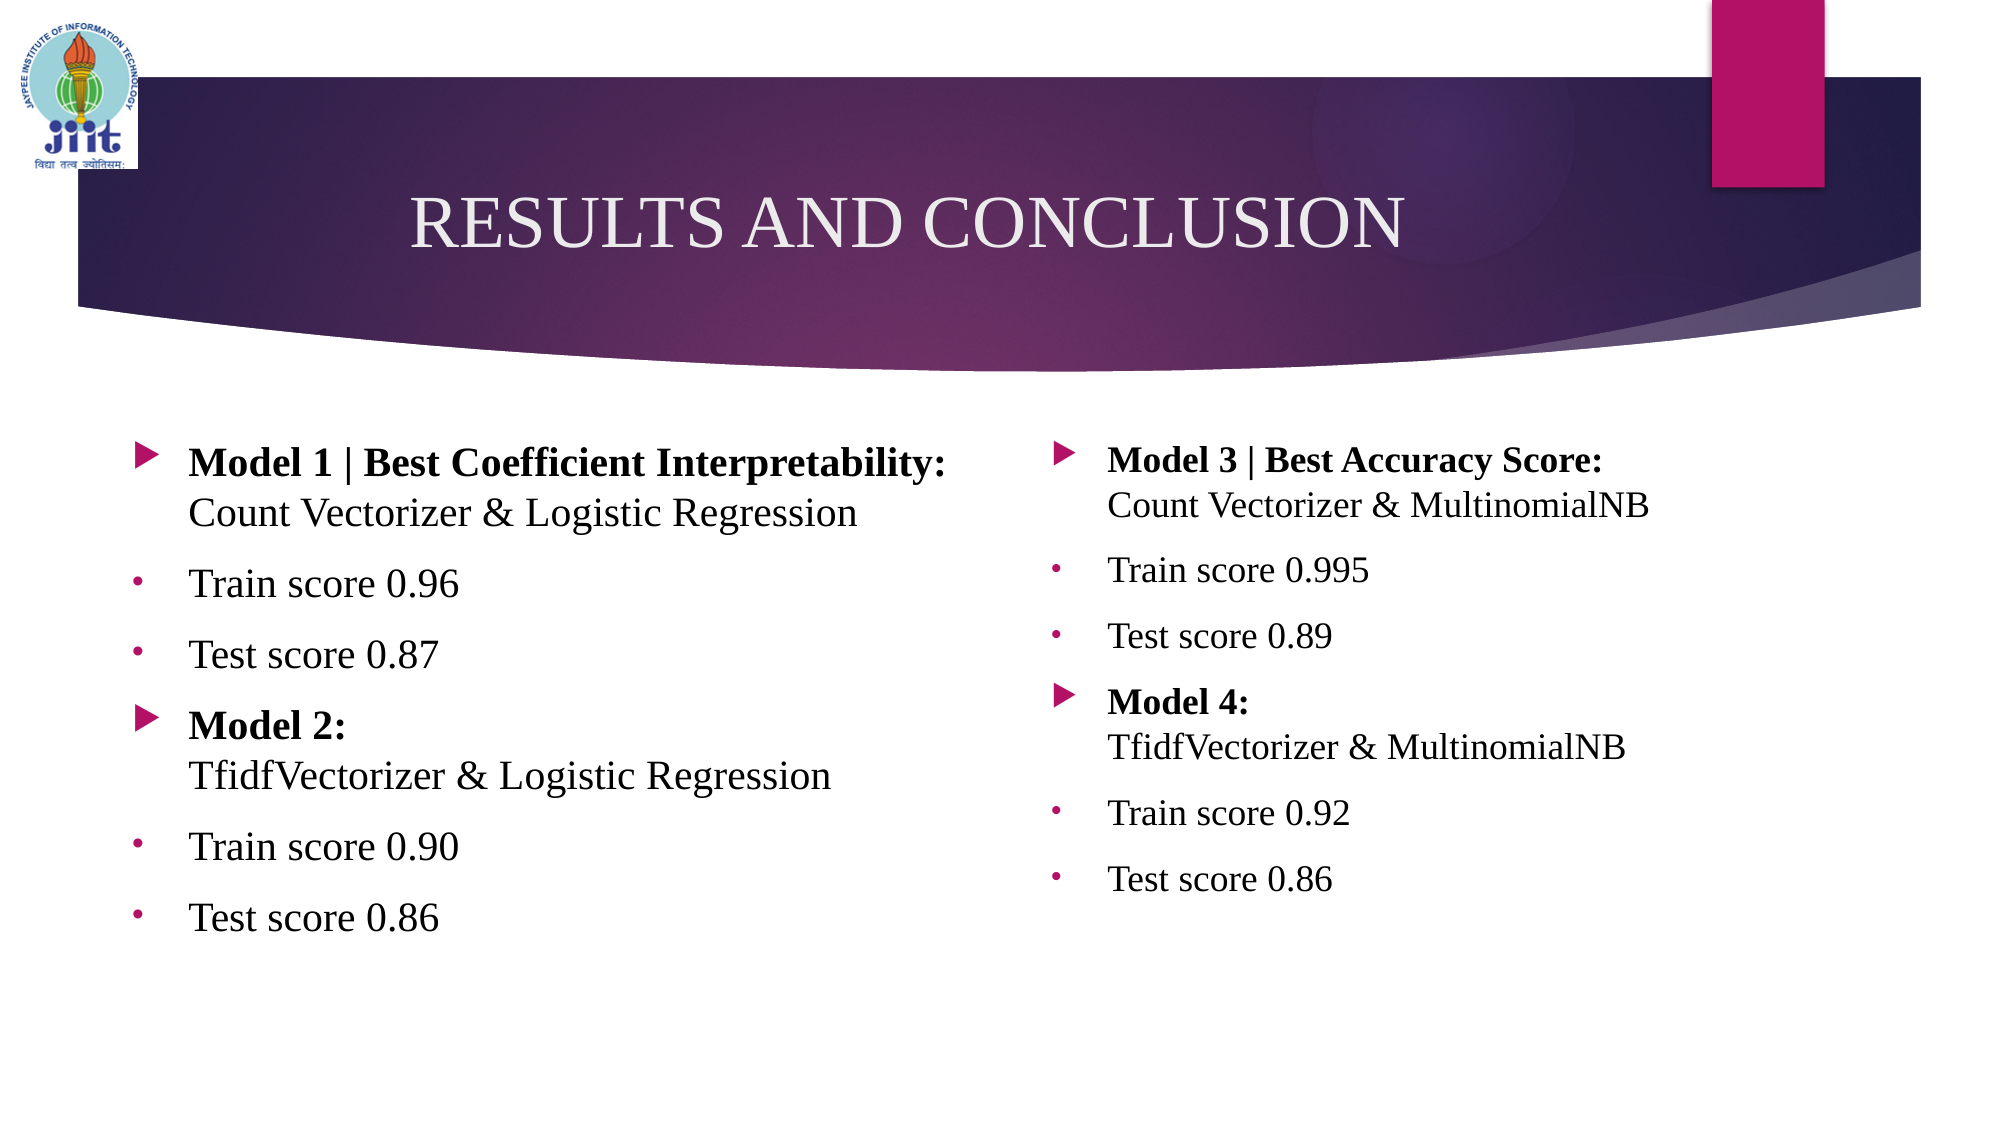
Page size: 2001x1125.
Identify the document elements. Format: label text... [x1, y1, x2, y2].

list Model 3 | Best Accuracy Score: Count Vectorizer & MultinomialNB Train score 0.995 Test score 0.89 Model 4: TfidfVectorizer & MultinomialNB Train score 0.92 Test score 0.86 [1036, 427, 1810, 988]
list Model 1 | Best Coefficient Interpretability: Count Vectorizer & Logistic Regression Train score 0.96 Test score 0.87 Model 2: TfidfVectorizer & Logistic Regression Train score 0.90 Test score 0.86 [117, 427, 964, 988]
picture [21, 23, 138, 169]
title RESULTS AND CONCLUSION [189, 159, 1627, 276]
